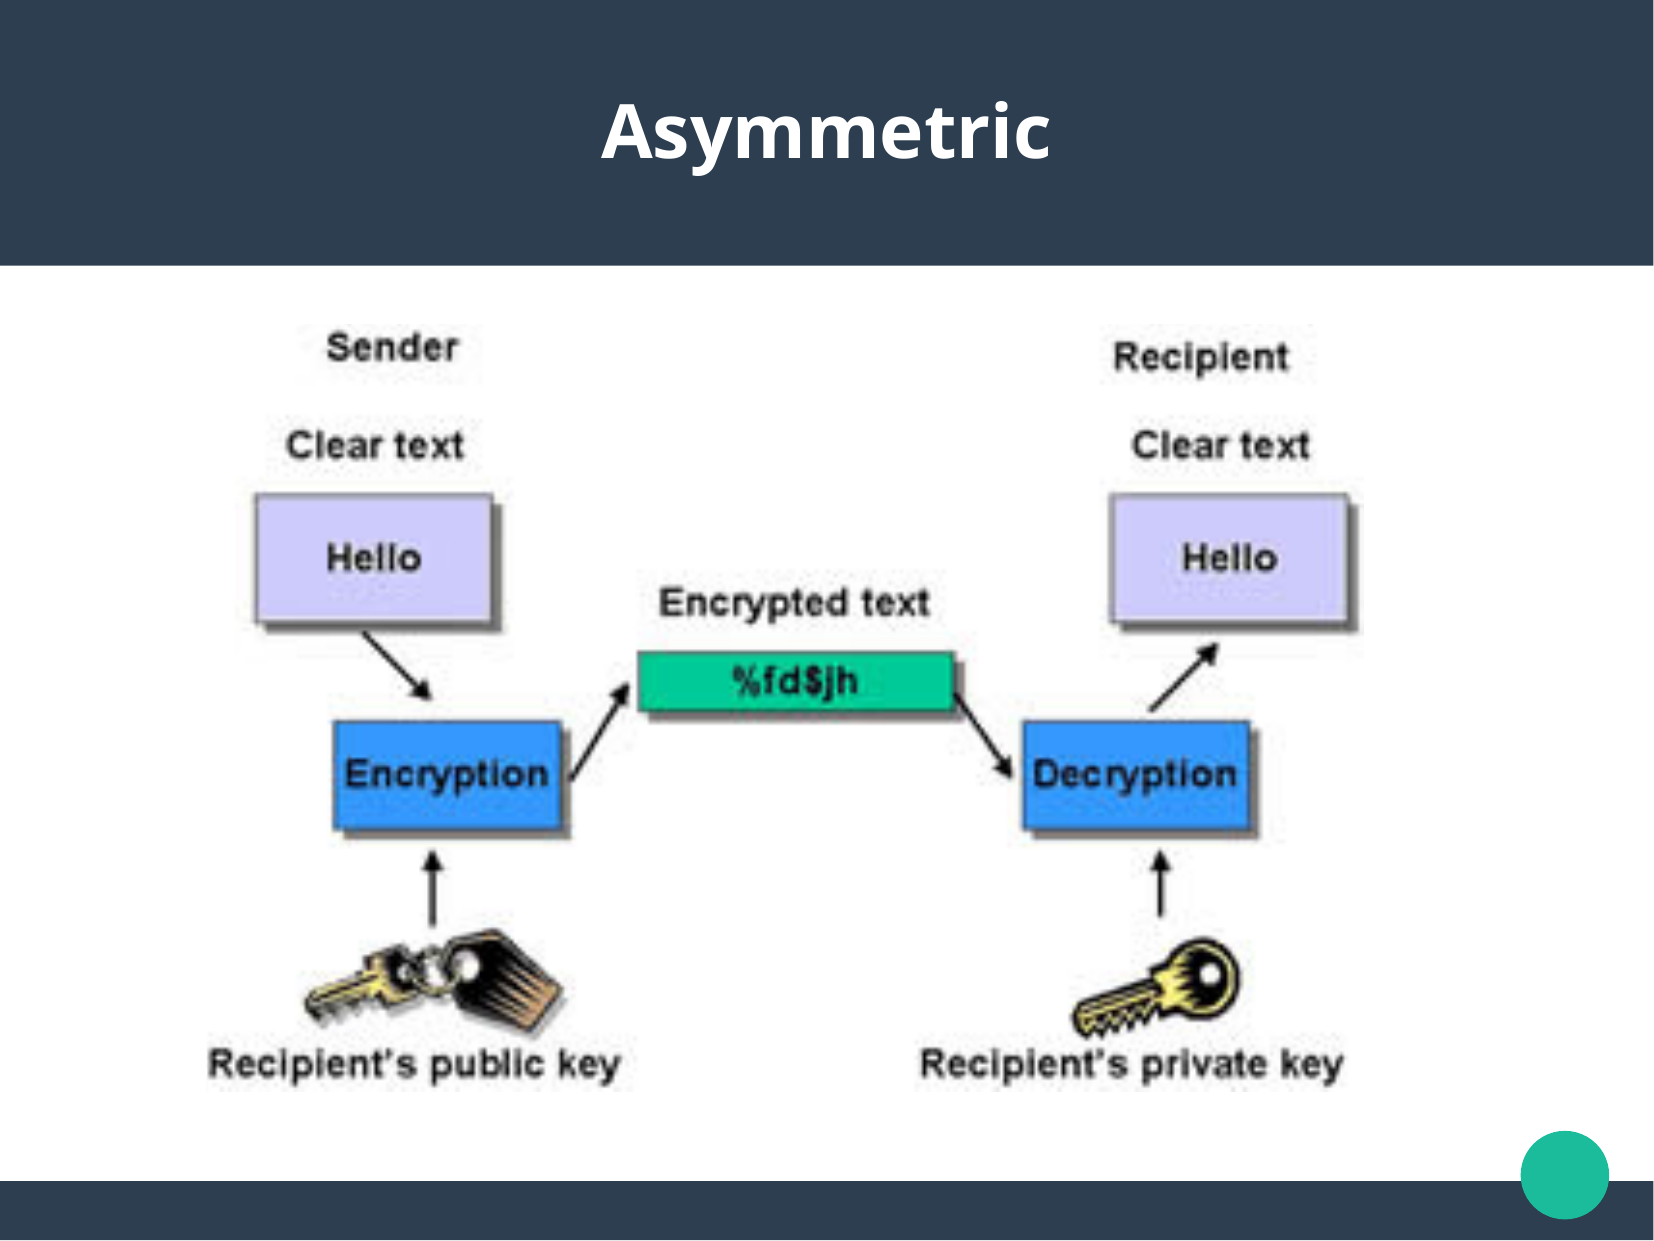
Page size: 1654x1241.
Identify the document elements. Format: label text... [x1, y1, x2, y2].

text_box Asymmetric [58, 49, 1595, 207]
picture [206, 324, 1364, 1093]
